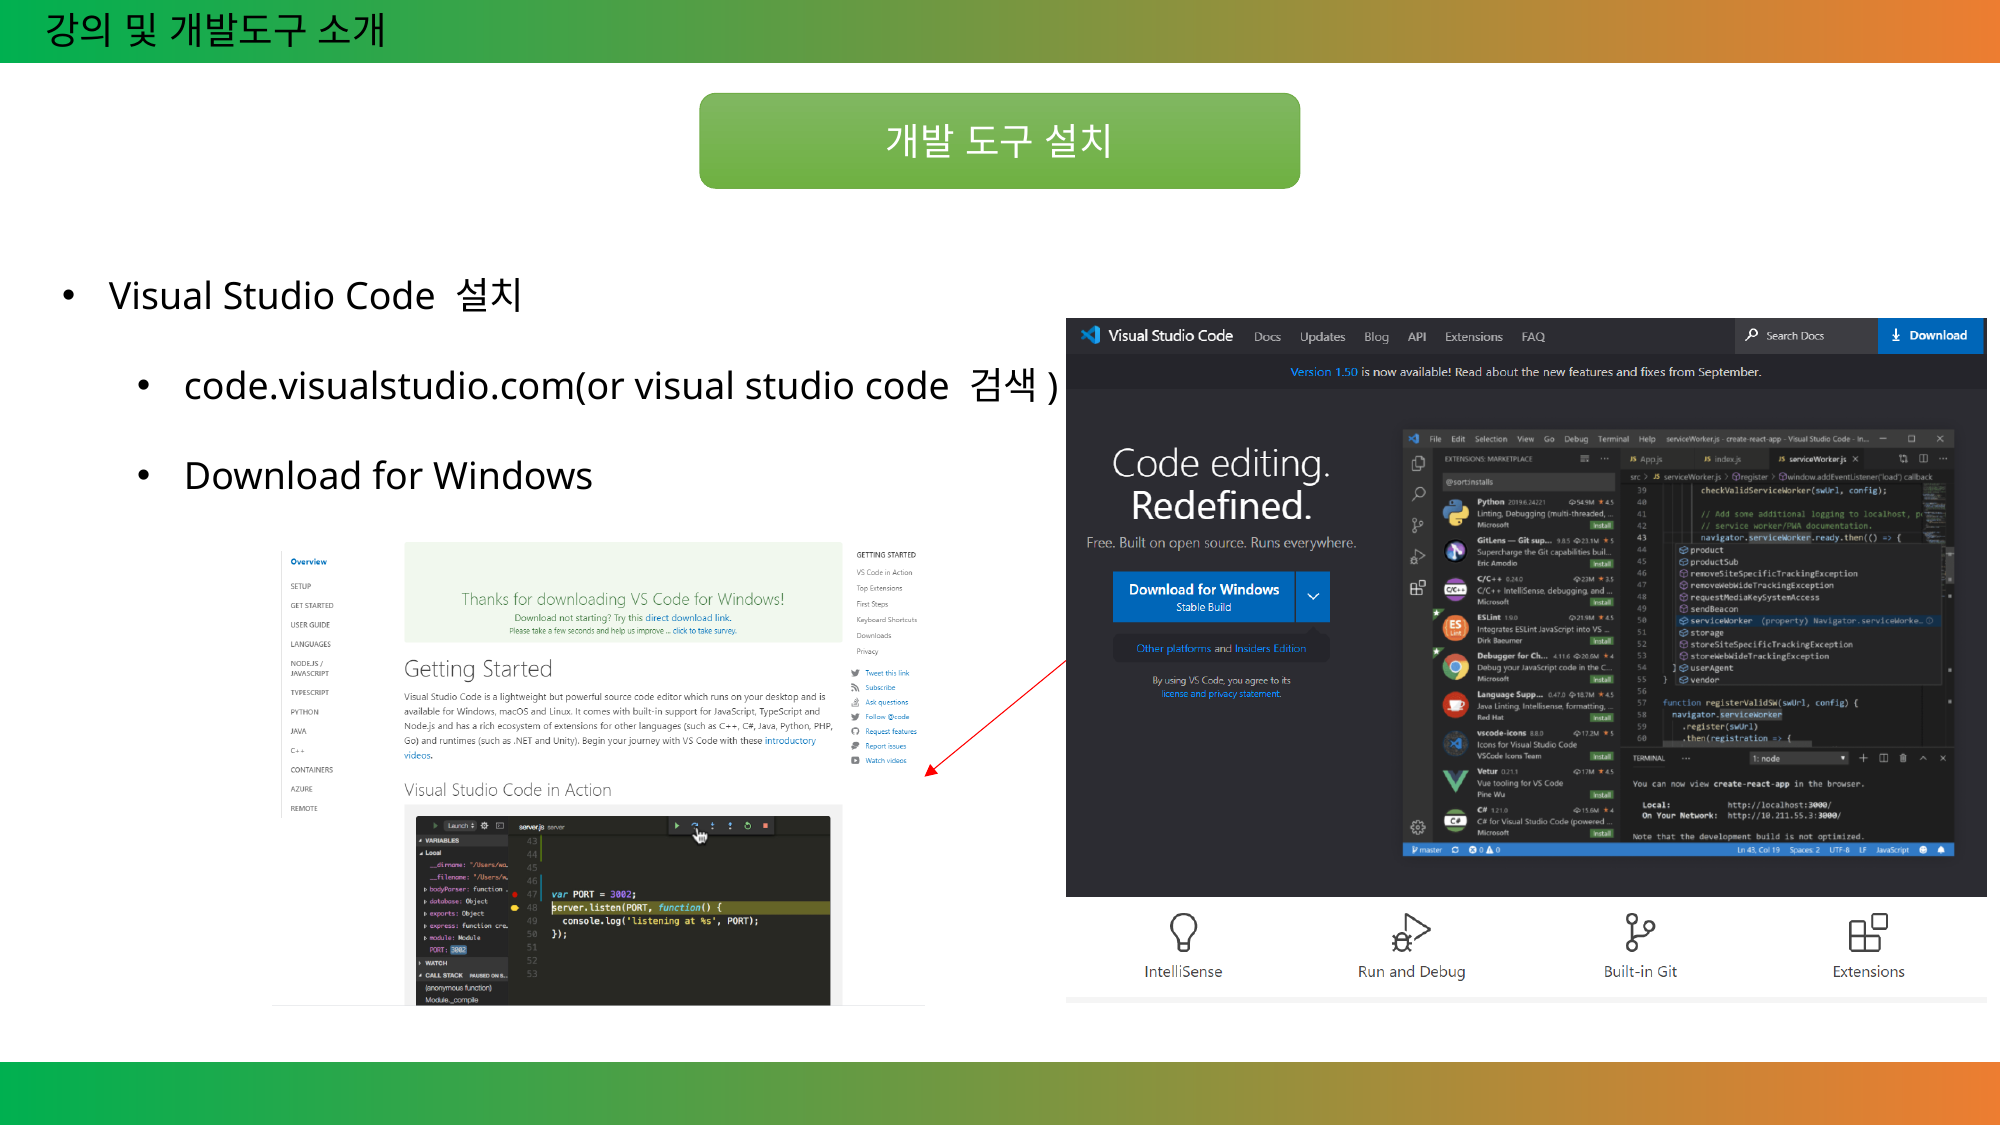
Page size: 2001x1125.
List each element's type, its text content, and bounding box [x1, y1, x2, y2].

picture [272, 539, 925, 1014]
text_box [924, 660, 1067, 777]
text_box 강의 및 개발도구 소개 [30, 0, 403, 60]
text_box 개발 도구 설치 [699, 92, 1301, 189]
text_box Visual Studio Code 설치 code.visualstudio.com(or visual studio code 검색) Download for Windows [47, 220, 1961, 505]
picture [1066, 318, 1987, 1003]
